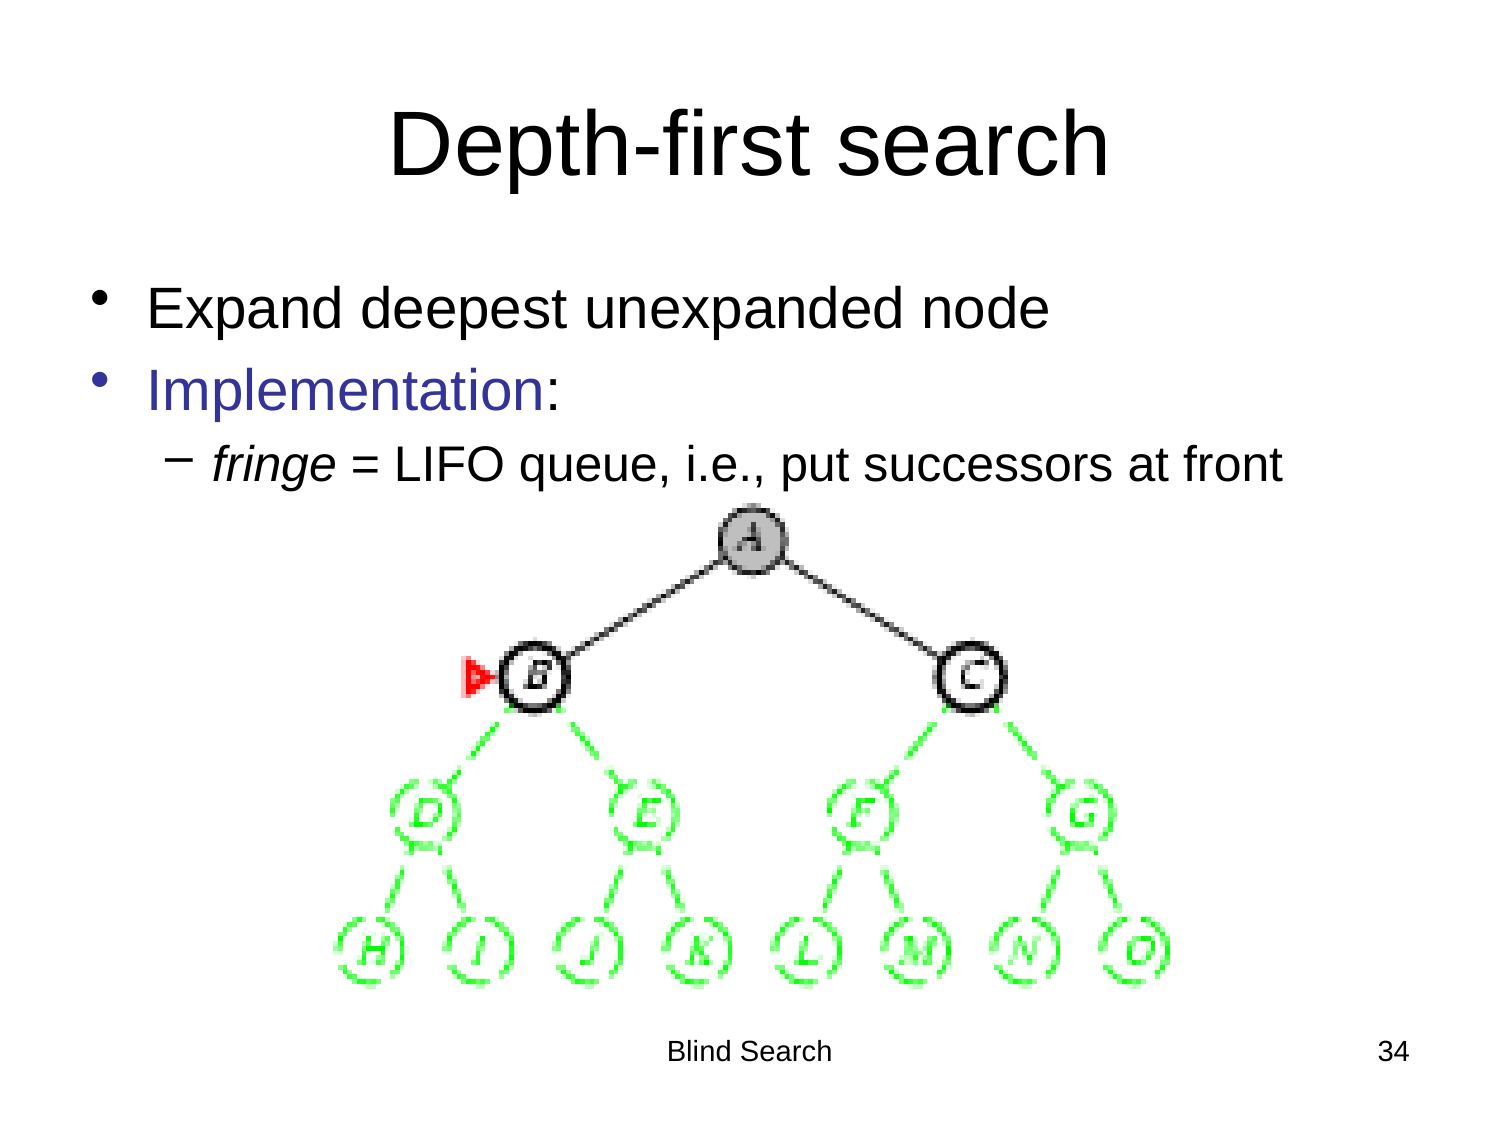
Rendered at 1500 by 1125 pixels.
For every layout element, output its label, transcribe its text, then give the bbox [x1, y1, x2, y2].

picture [324, 499, 1176, 994]
title Depth-first search [75, 45, 1425, 233]
slide_number 34 [1074, 1024, 1426, 1103]
footer Blind Search [512, 1024, 988, 1103]
list Expand deepest unexpanded node Implementation: fringe = LIFO queue, i.e., put successors at front [75, 262, 1425, 1005]
